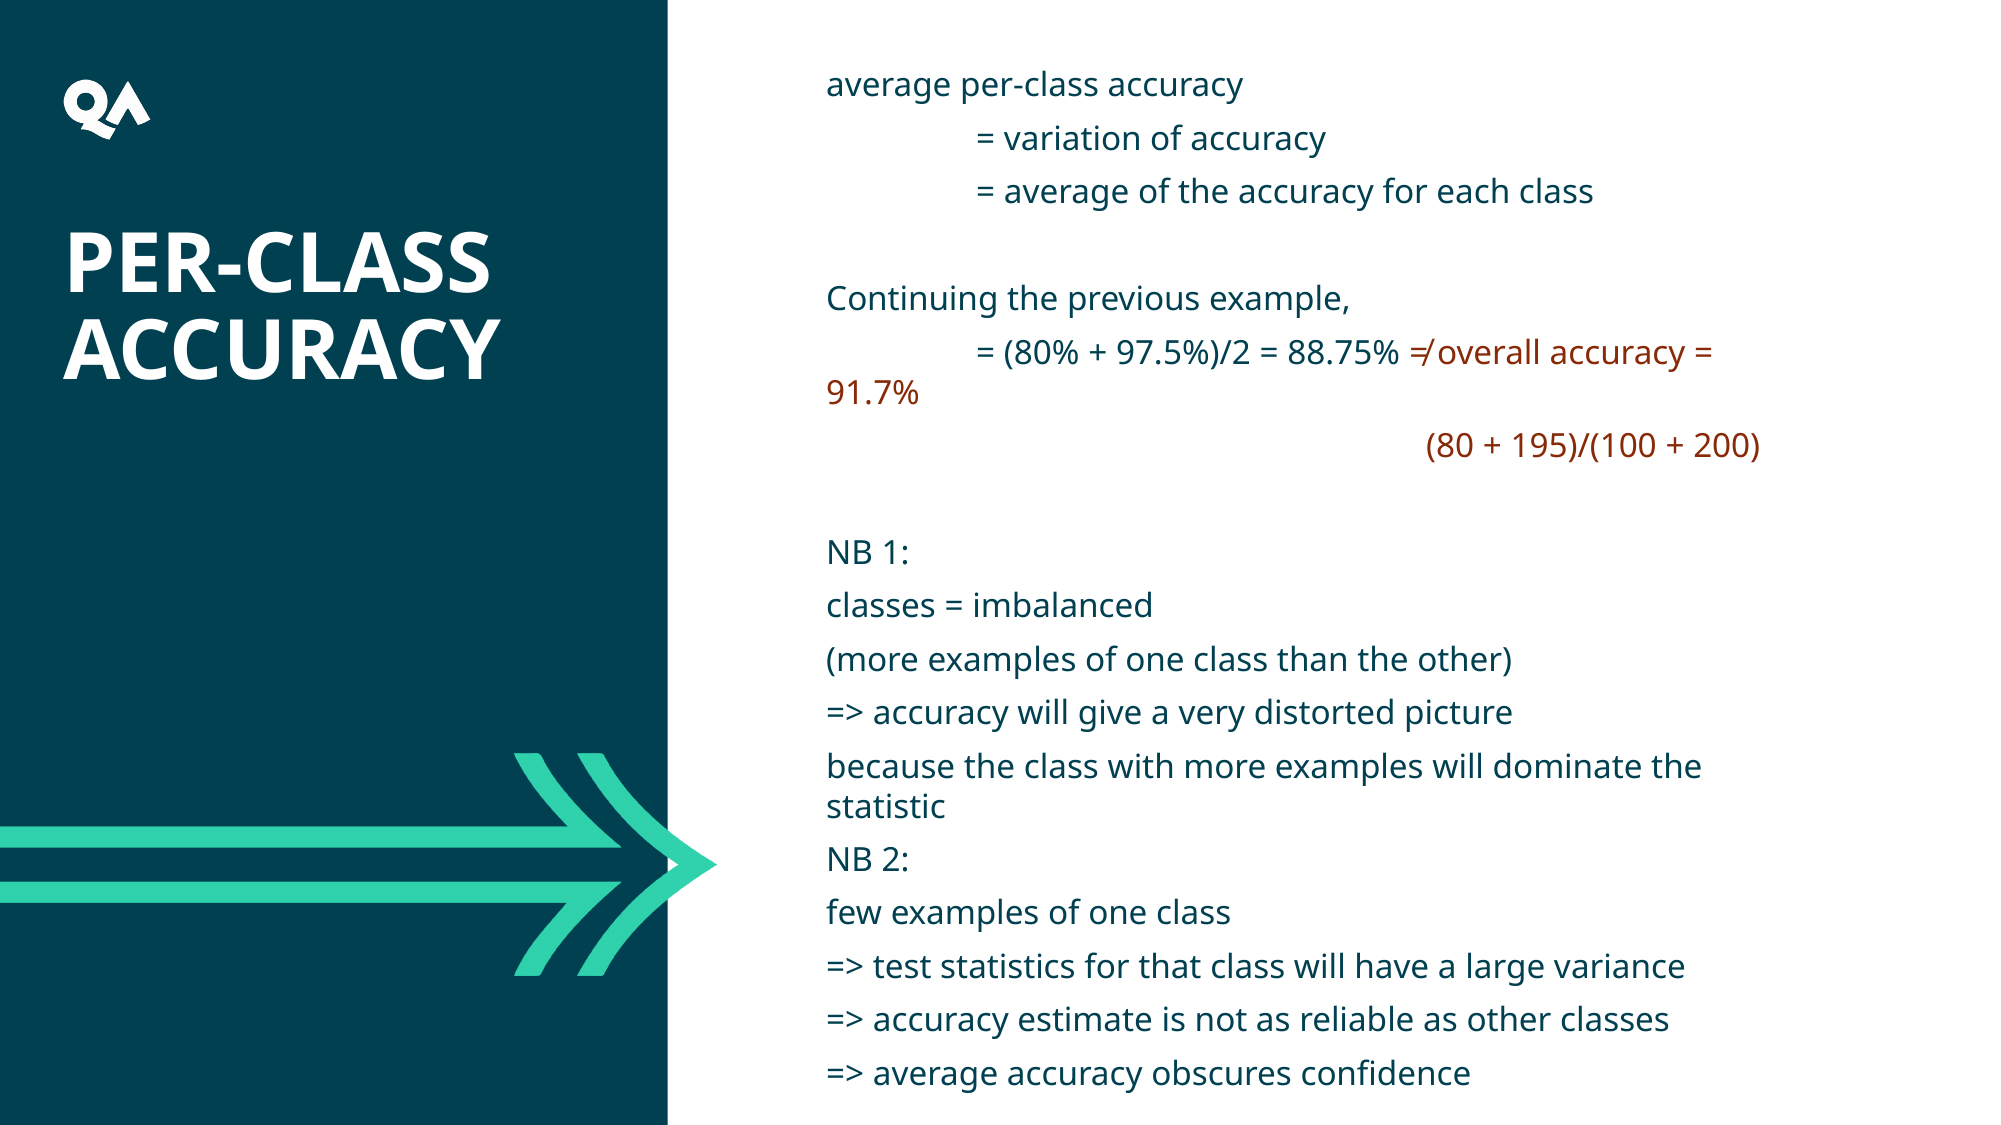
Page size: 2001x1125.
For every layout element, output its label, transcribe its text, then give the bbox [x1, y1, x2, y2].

picture [64, 80, 114, 139]
picture [107, 83, 149, 124]
picture [231, 335, 278, 379]
picture [578, 727, 731, 995]
picture [0, 754, 620, 847]
title Per-Class accuracy [63, 221, 628, 335]
picture [64, 335, 119, 378]
picture [293, 335, 338, 378]
picture [401, 335, 443, 379]
picture [174, 335, 216, 379]
picture [123, 335, 165, 379]
picture [0, 882, 620, 975]
list average per-class accuracy = variation of accuracy = average of the accuracy for each class Continuing the previous example, = (80% + 97.5%)/2 = 88.75% ≠ overall accuracy = 91.7% (80 + 195)/(100 + 200) NB 1: classes = imbalanced (more examples of one class than the other) => accuracy will give a very distorted picture because the class with more examples will dominate the statistic NB 2: few examples of one class => test statistics for that class will have a large variance => accuracy estimate is not as reliable as other classes => average accuracy obscures confidence [826, 63, 1809, 1063]
picture [459, 335, 491, 378]
picture [341, 335, 396, 378]
